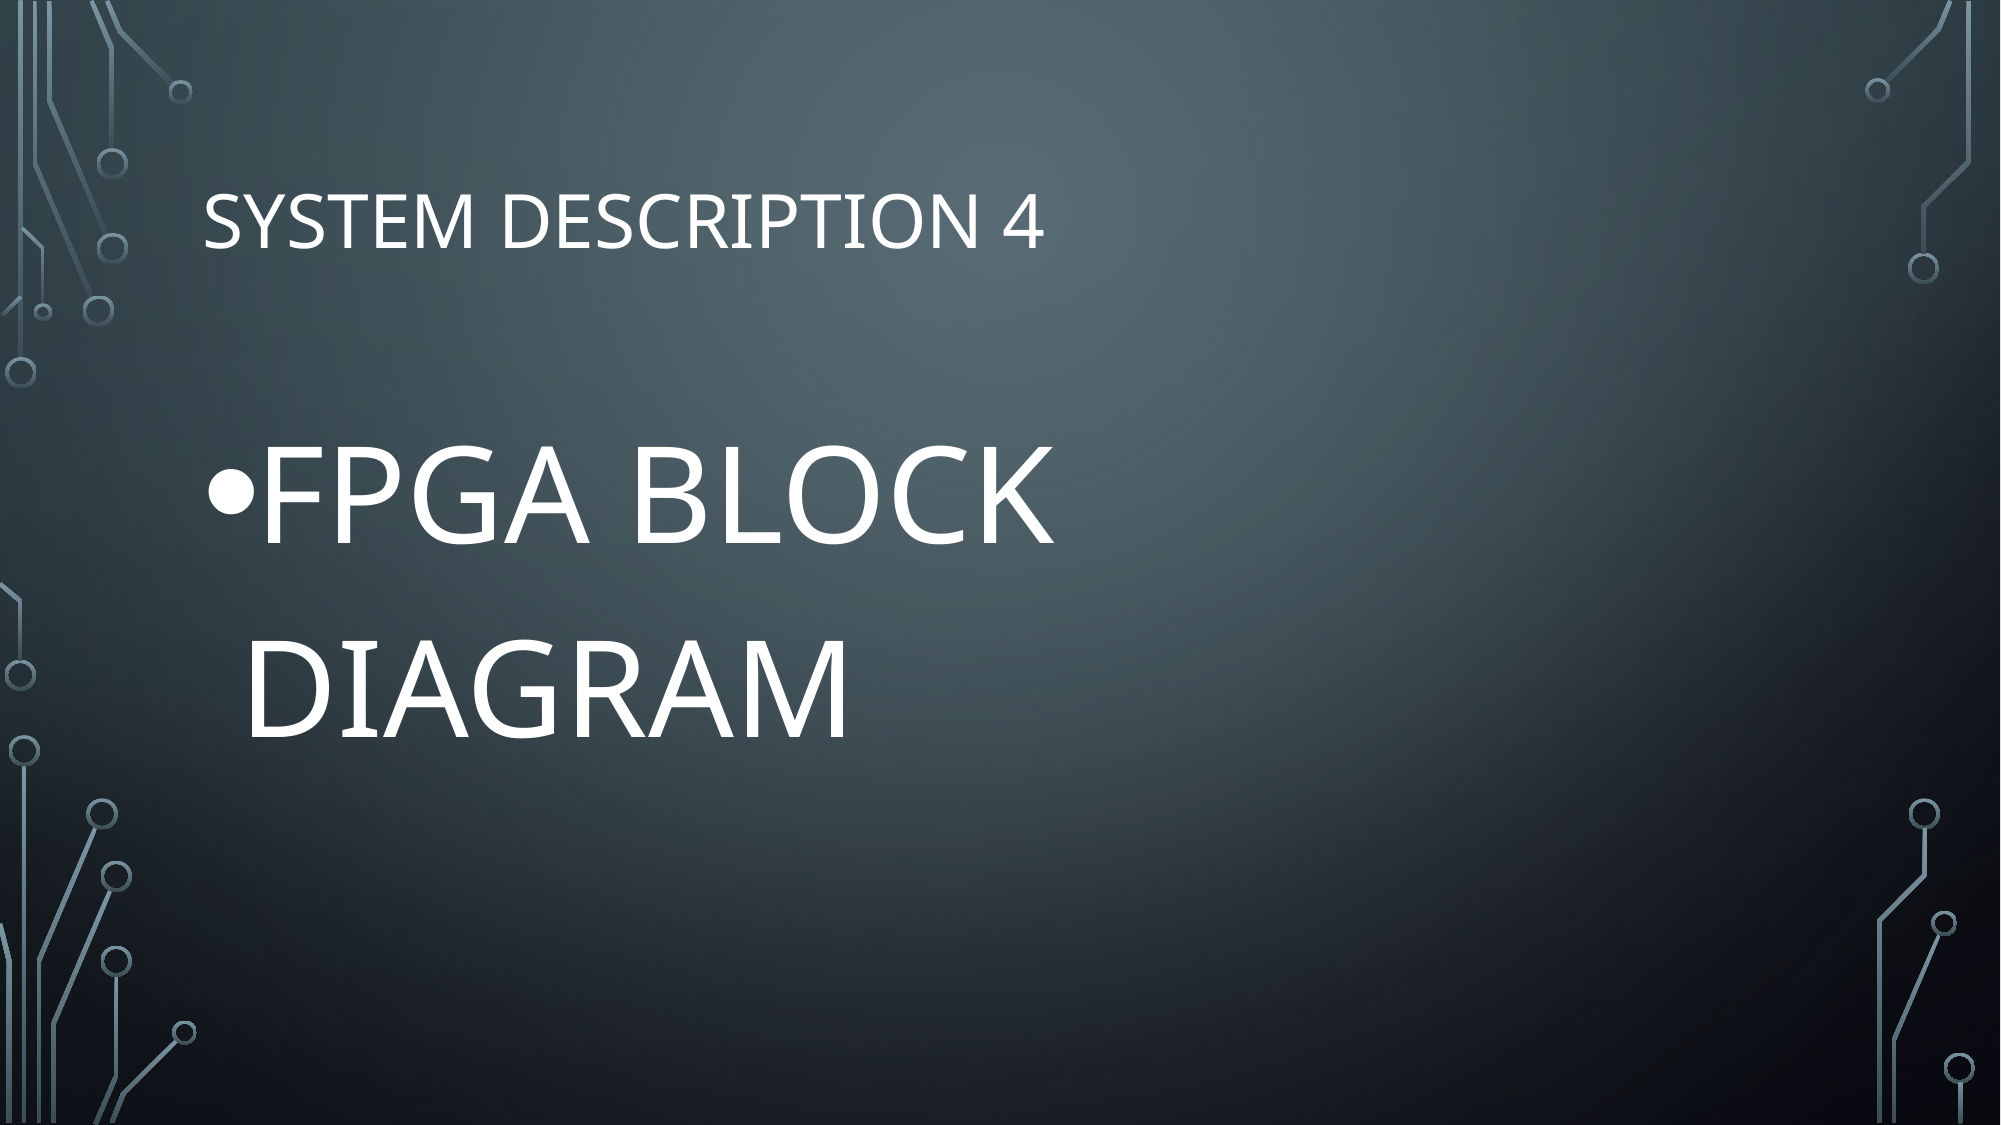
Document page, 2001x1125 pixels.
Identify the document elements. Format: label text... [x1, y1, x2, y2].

title System Description 4 [187, 103, 1813, 346]
list FPGA BLOCK DIAGRAM [187, 369, 1074, 950]
